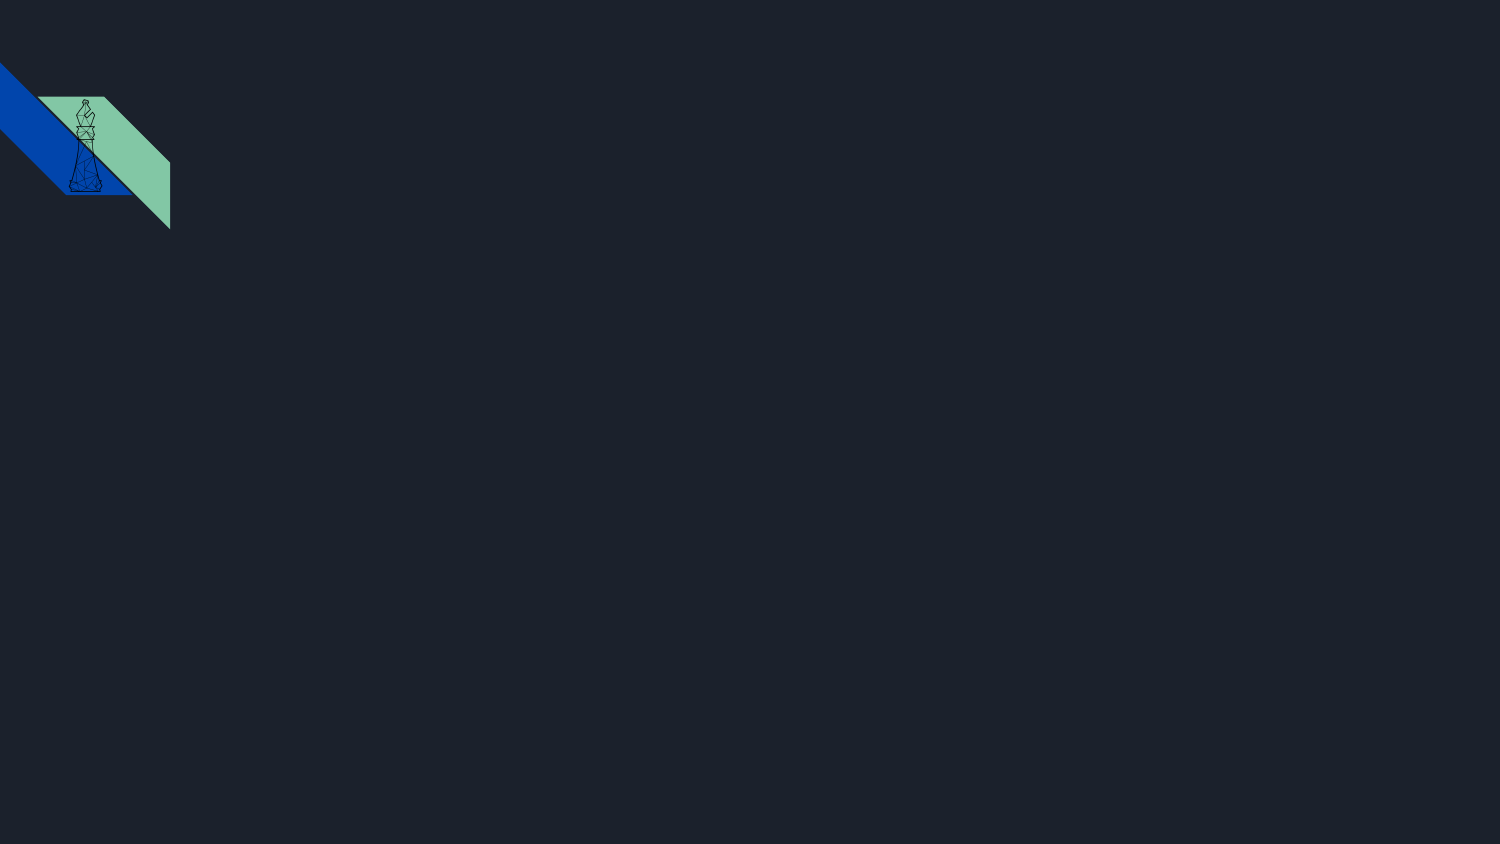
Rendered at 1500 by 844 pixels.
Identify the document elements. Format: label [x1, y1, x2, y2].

picture [35, 95, 136, 196]
